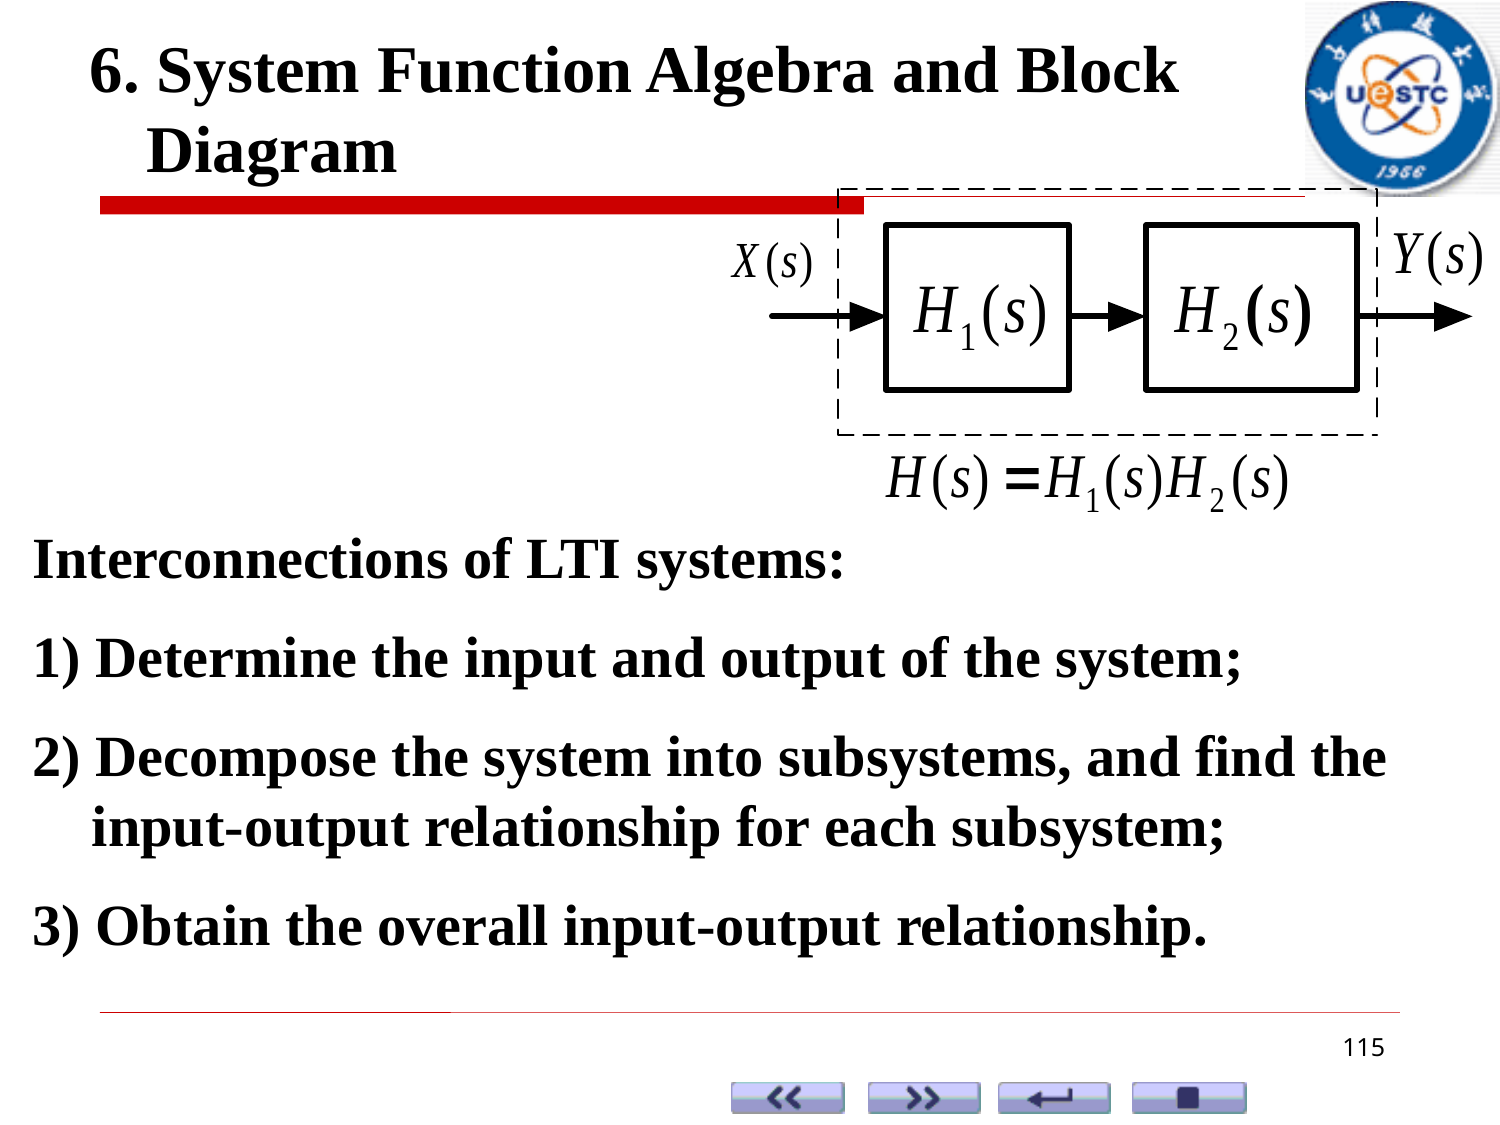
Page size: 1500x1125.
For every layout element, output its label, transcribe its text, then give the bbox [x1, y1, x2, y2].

picture [998, 1082, 1111, 1114]
picture [868, 1082, 981, 1114]
text_box 6. System Function Algebra and Block Diagram [74, 18, 1425, 182]
picture [731, 1082, 845, 1114]
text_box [720, 184, 1495, 524]
picture [1132, 1103, 1247, 1114]
slide_number 115 [1074, 1024, 1401, 1103]
text_box Interconnections of LTI systems: 1) Determine the input and output of the system; 2) Decompose the system into subsystems, and find the input-output relationship for each subsystem; 3) Obtain the overall input-output relationship. [17, 512, 1438, 965]
picture [1305, 1, 1500, 197]
